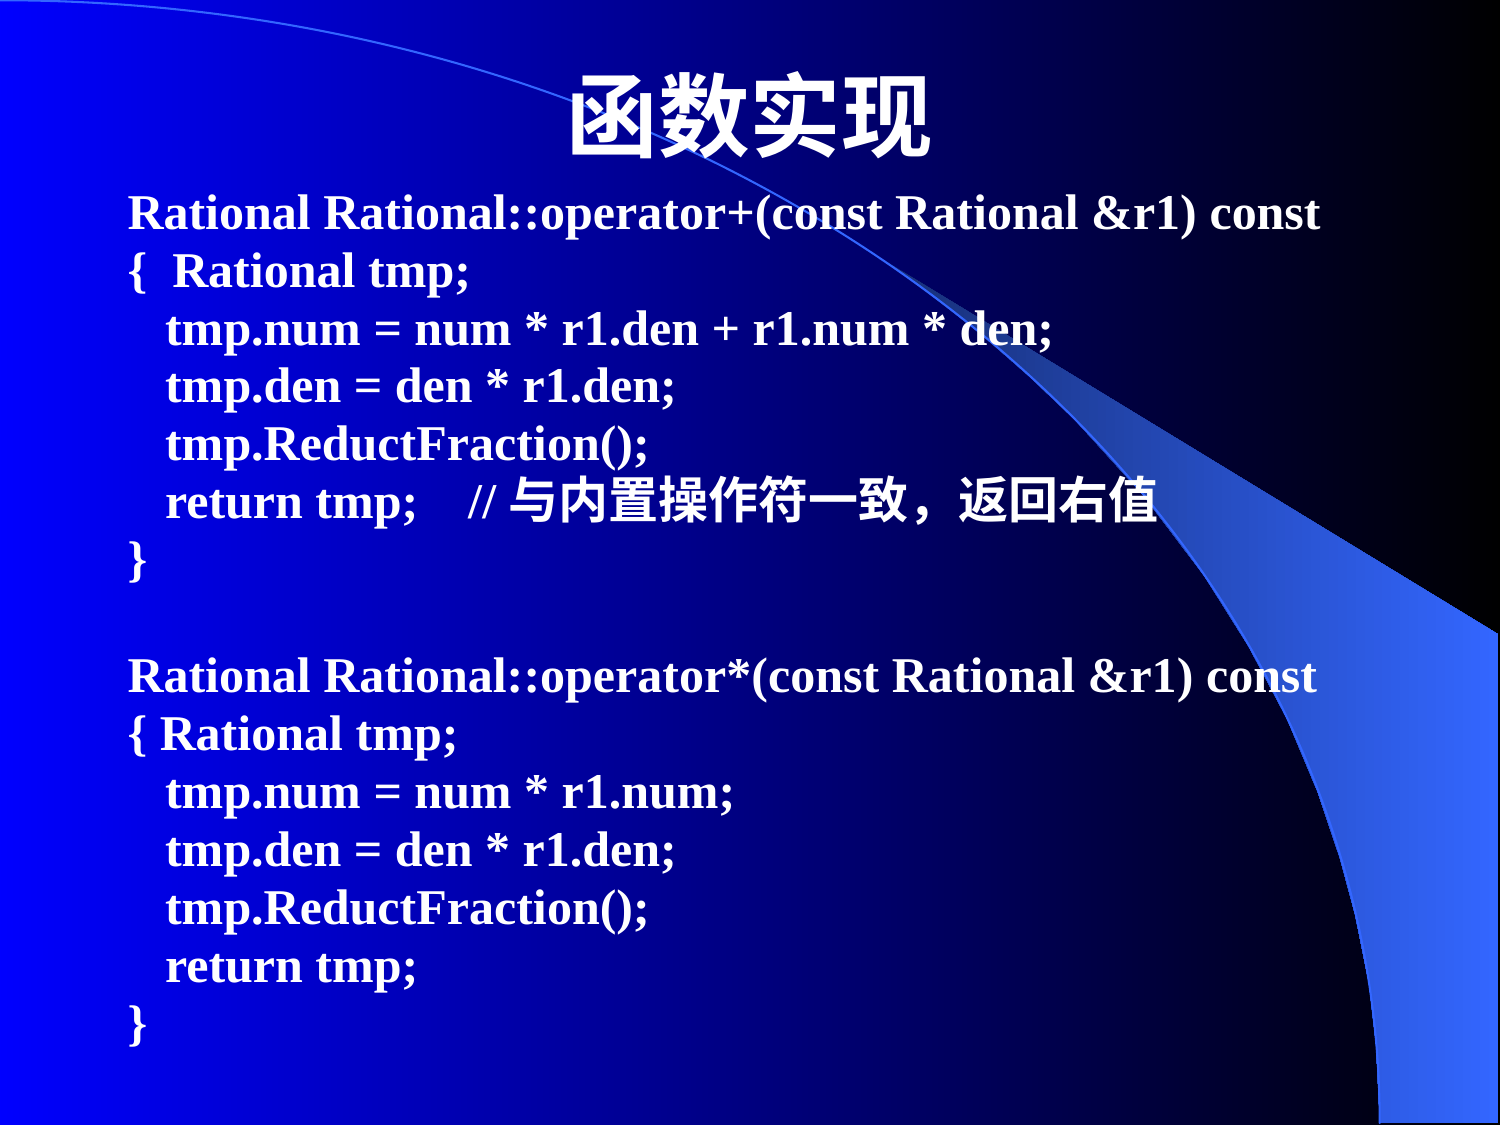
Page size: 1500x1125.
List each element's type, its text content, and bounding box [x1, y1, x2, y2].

list Rational Rational::operator+(const Rational &r1) const { Rational tmp; tmp.num = num * r1.den + r1.num * den; tmp.den = den * r1.den; tmp.ReductFraction(); return tmp; //与内置操作符一致，返回右值 } Rational Rational::operator*(const Rational &r1) const { Rational tmp; tmp.num = num * r1.num; tmp.den = den * r1.den; tmp.ReductFraction(); return tmp; } [112, 183, 1388, 1097]
title 函数实现 [112, 43, 1388, 183]
